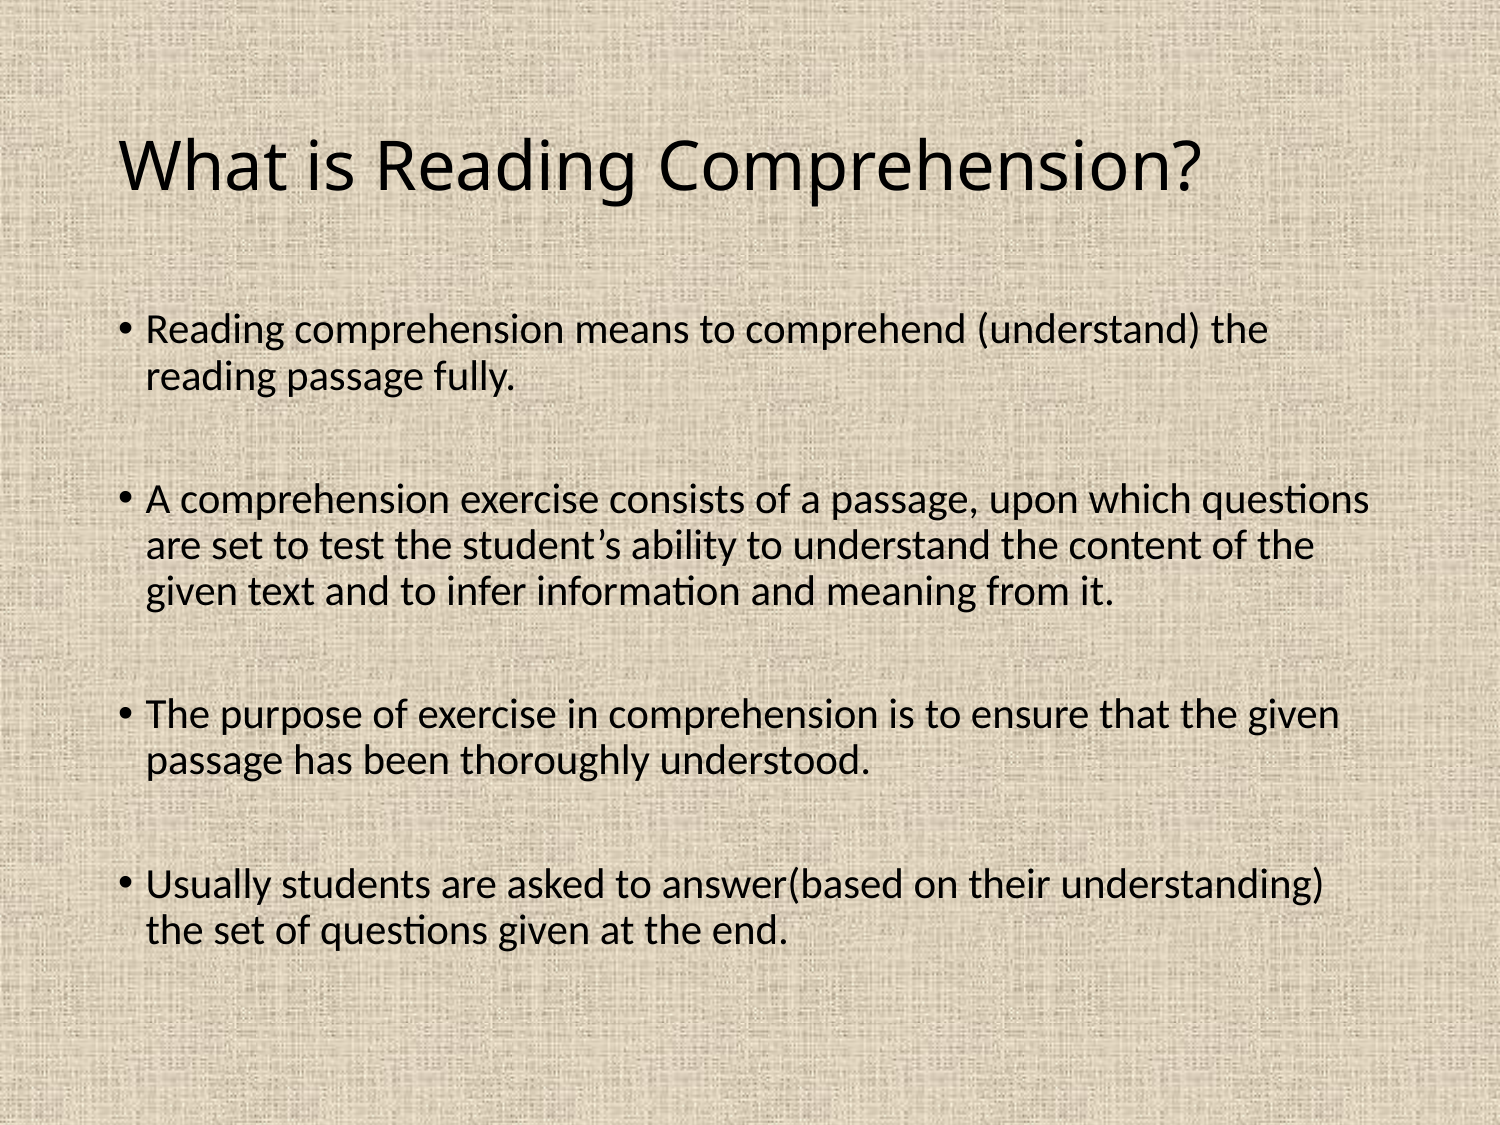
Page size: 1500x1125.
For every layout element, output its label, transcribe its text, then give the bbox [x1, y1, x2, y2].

title What is Reading Comprehension? [103, 59, 1397, 278]
list Reading comprehension means to comprehend (understand) the reading passage fully. A comprehension exercise consists of a passage, upon which questions are set to test the student’s ability to understand the content of the given text and to infer information and meaning from it. The purpose of exercise in comprehension is to ensure that the given passage has been thoroughly understood. Usually students are asked to answer(based on their understanding) the set of questions given at the end. [103, 299, 1397, 1014]
picture [0, 0, 1500, 1125]
